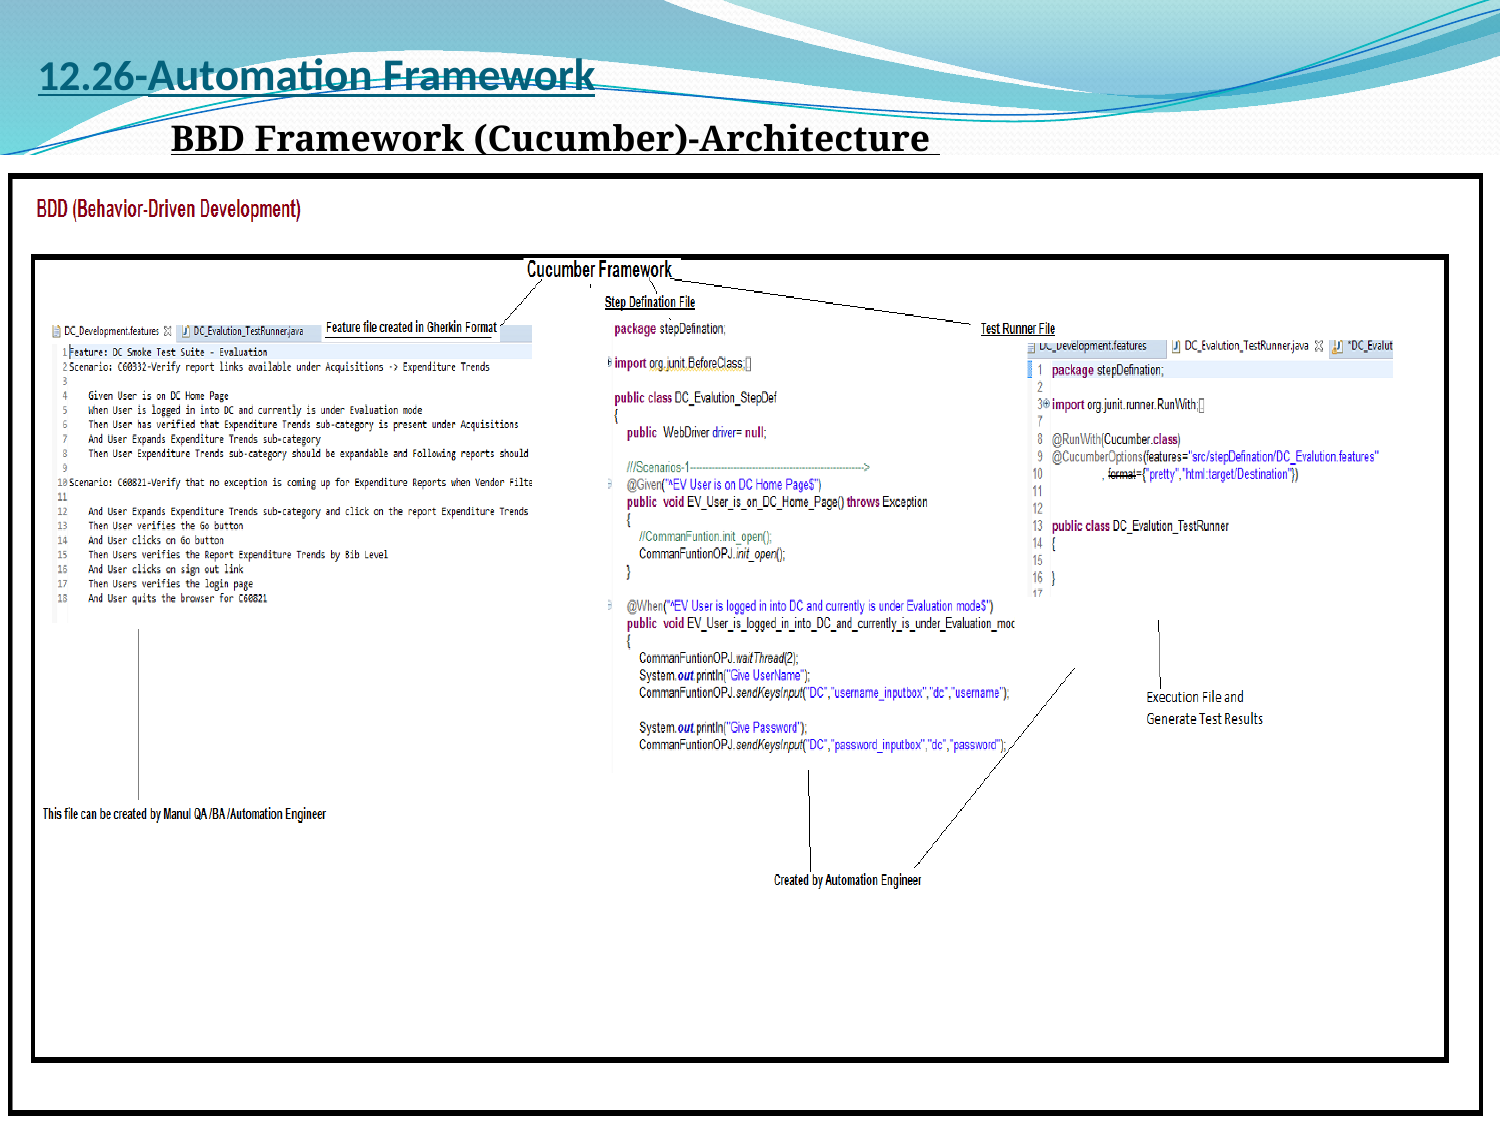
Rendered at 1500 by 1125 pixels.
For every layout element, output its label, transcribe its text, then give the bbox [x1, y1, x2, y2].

text_box [12, 92, 1488, 154]
picture [0, 154, 1500, 1125]
title 12.26-Automation Framework [37, 37, 1413, 92]
text_box BBD Framework (Cucumber)-Architecture [5, 108, 1485, 154]
